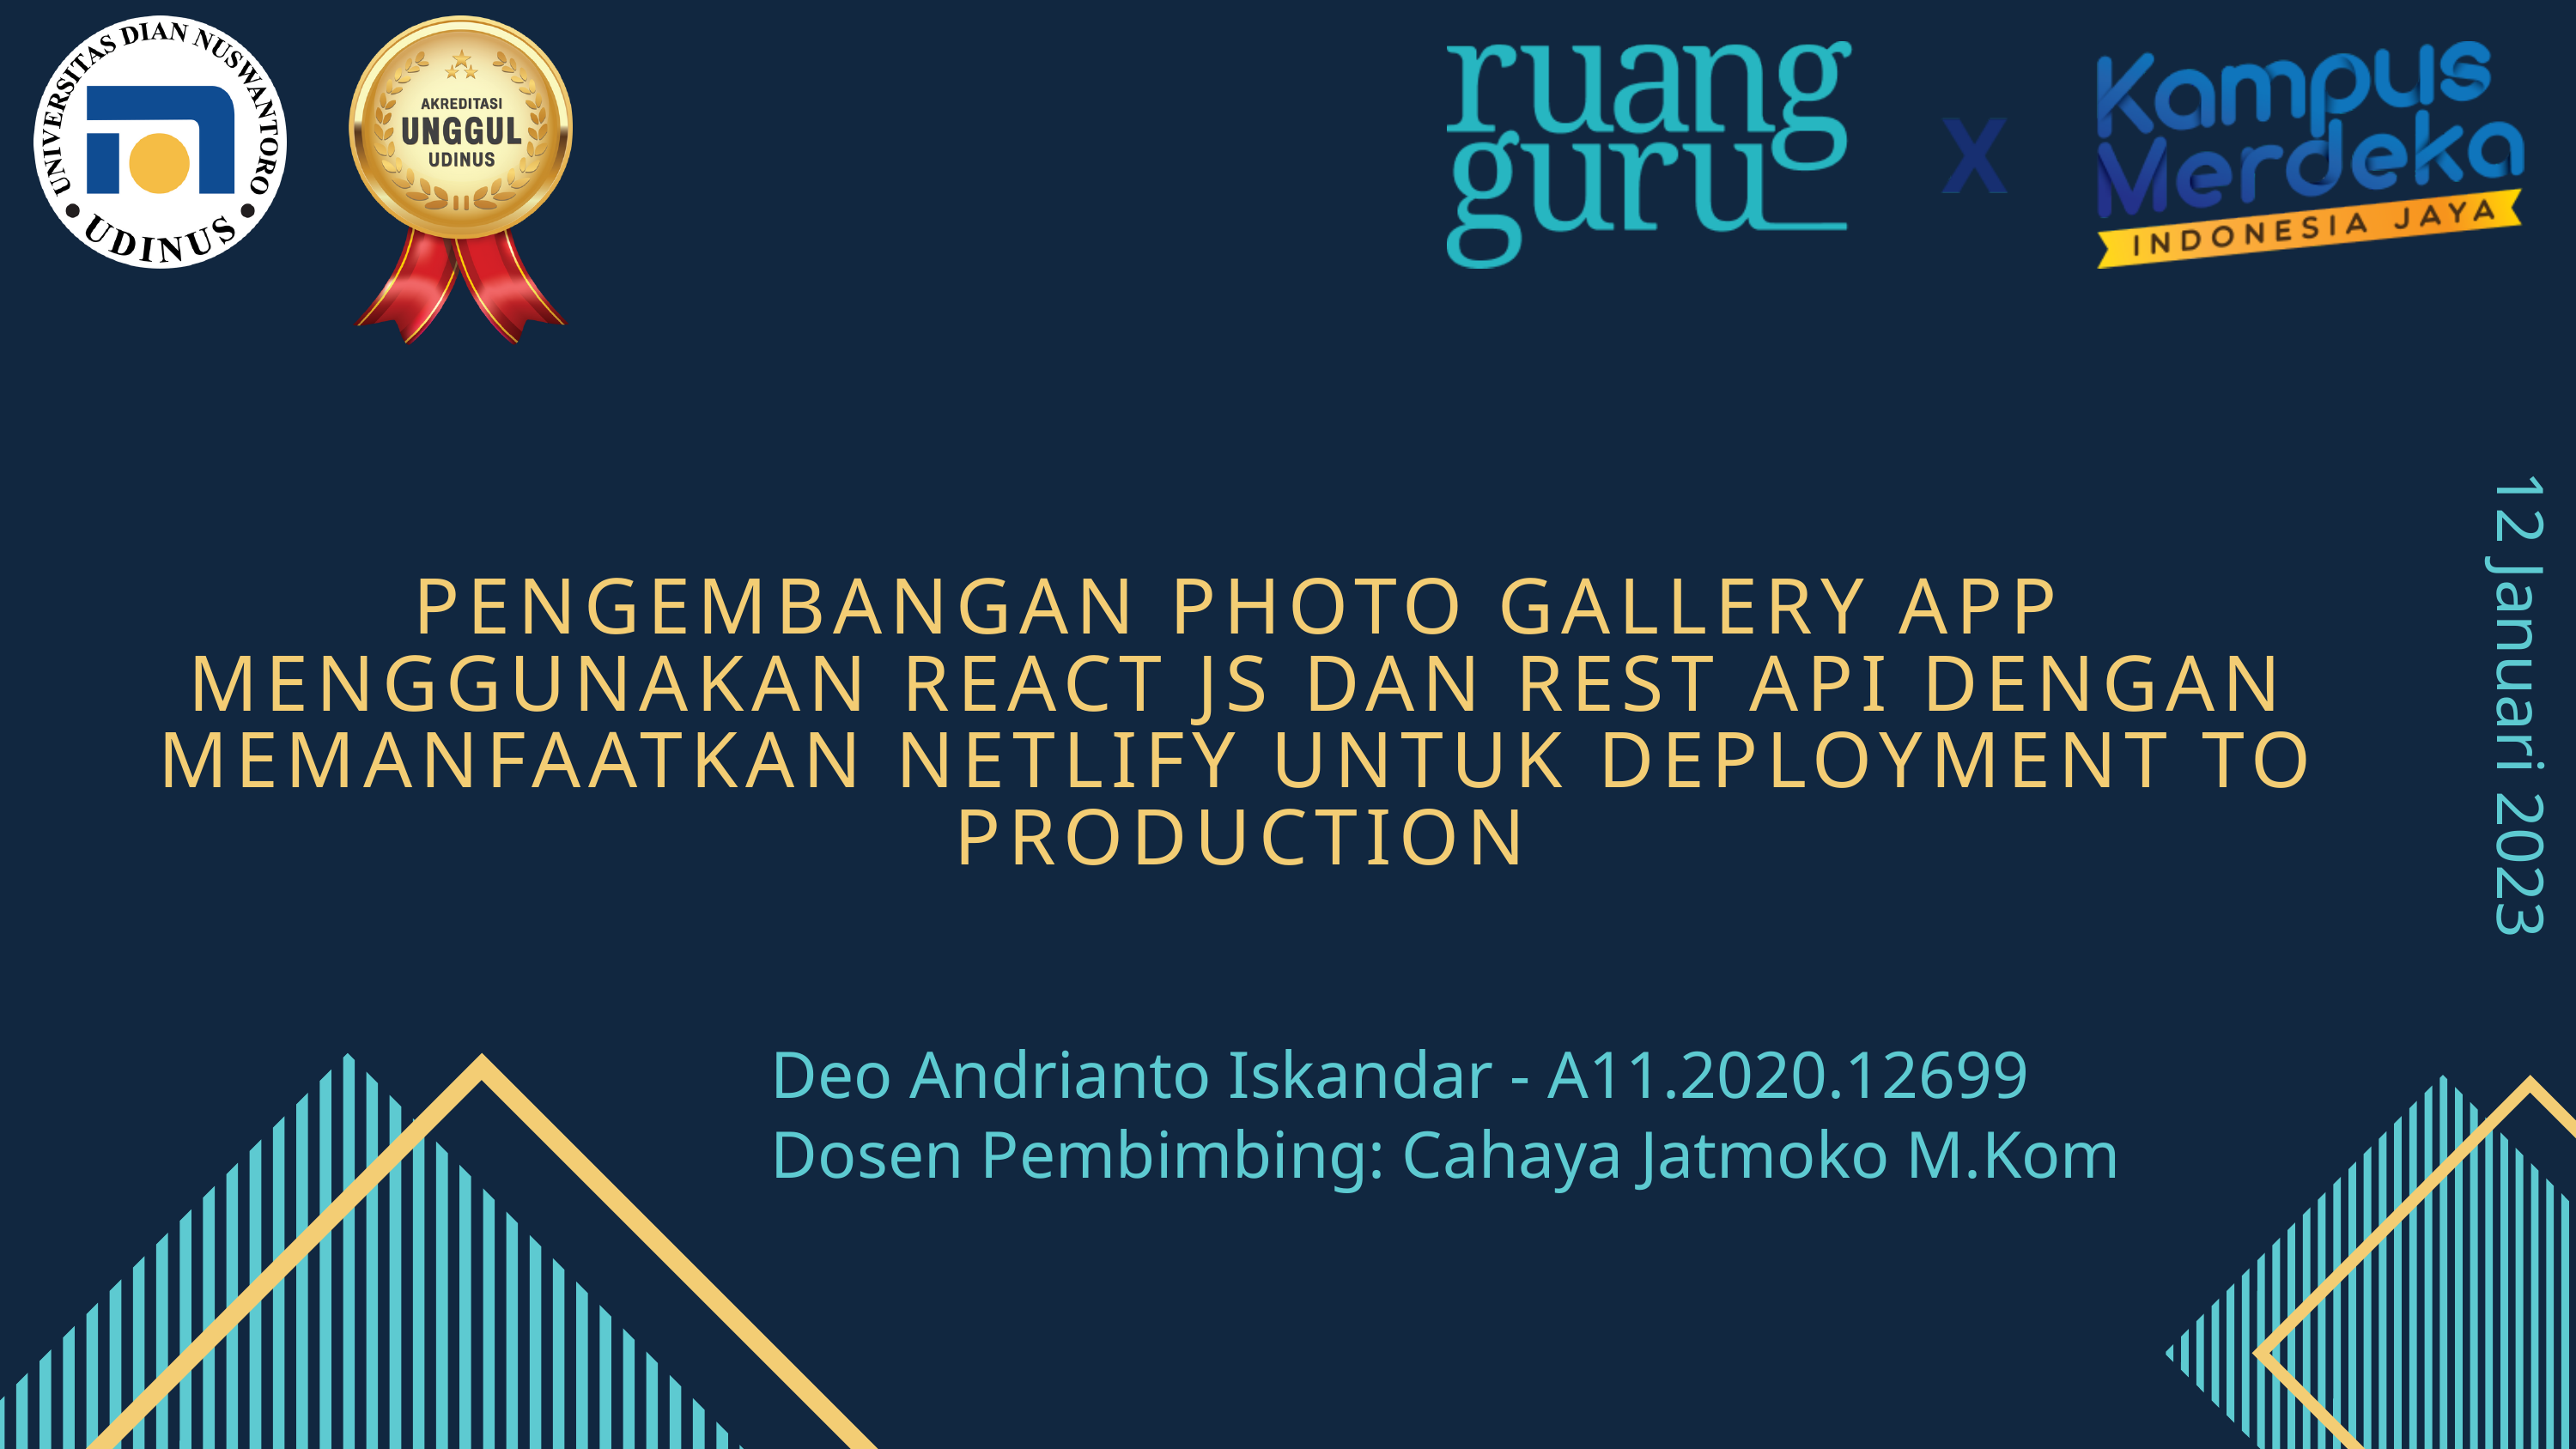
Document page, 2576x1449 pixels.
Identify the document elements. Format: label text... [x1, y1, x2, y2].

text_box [2164, 1074, 2576, 1449]
text_box 12 Januari 2023 [2484, 470, 2562, 1073]
picture [1446, 41, 2525, 269]
picture [33, 15, 287, 269]
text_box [770, 1028, 2311, 1185]
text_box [0, 1052, 909, 1449]
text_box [0, 0, 2576, 378]
picture [349, 15, 573, 346]
text_box PENGEMBANGAN PHOTO GALLERY APP MENGGUNAKAN REACT JS DAN REST API DENGAN MEMANFAATKAN NETLIFY UNTUK DEPLOYMENT TO PRODUCTION [112, 572, 2367, 881]
